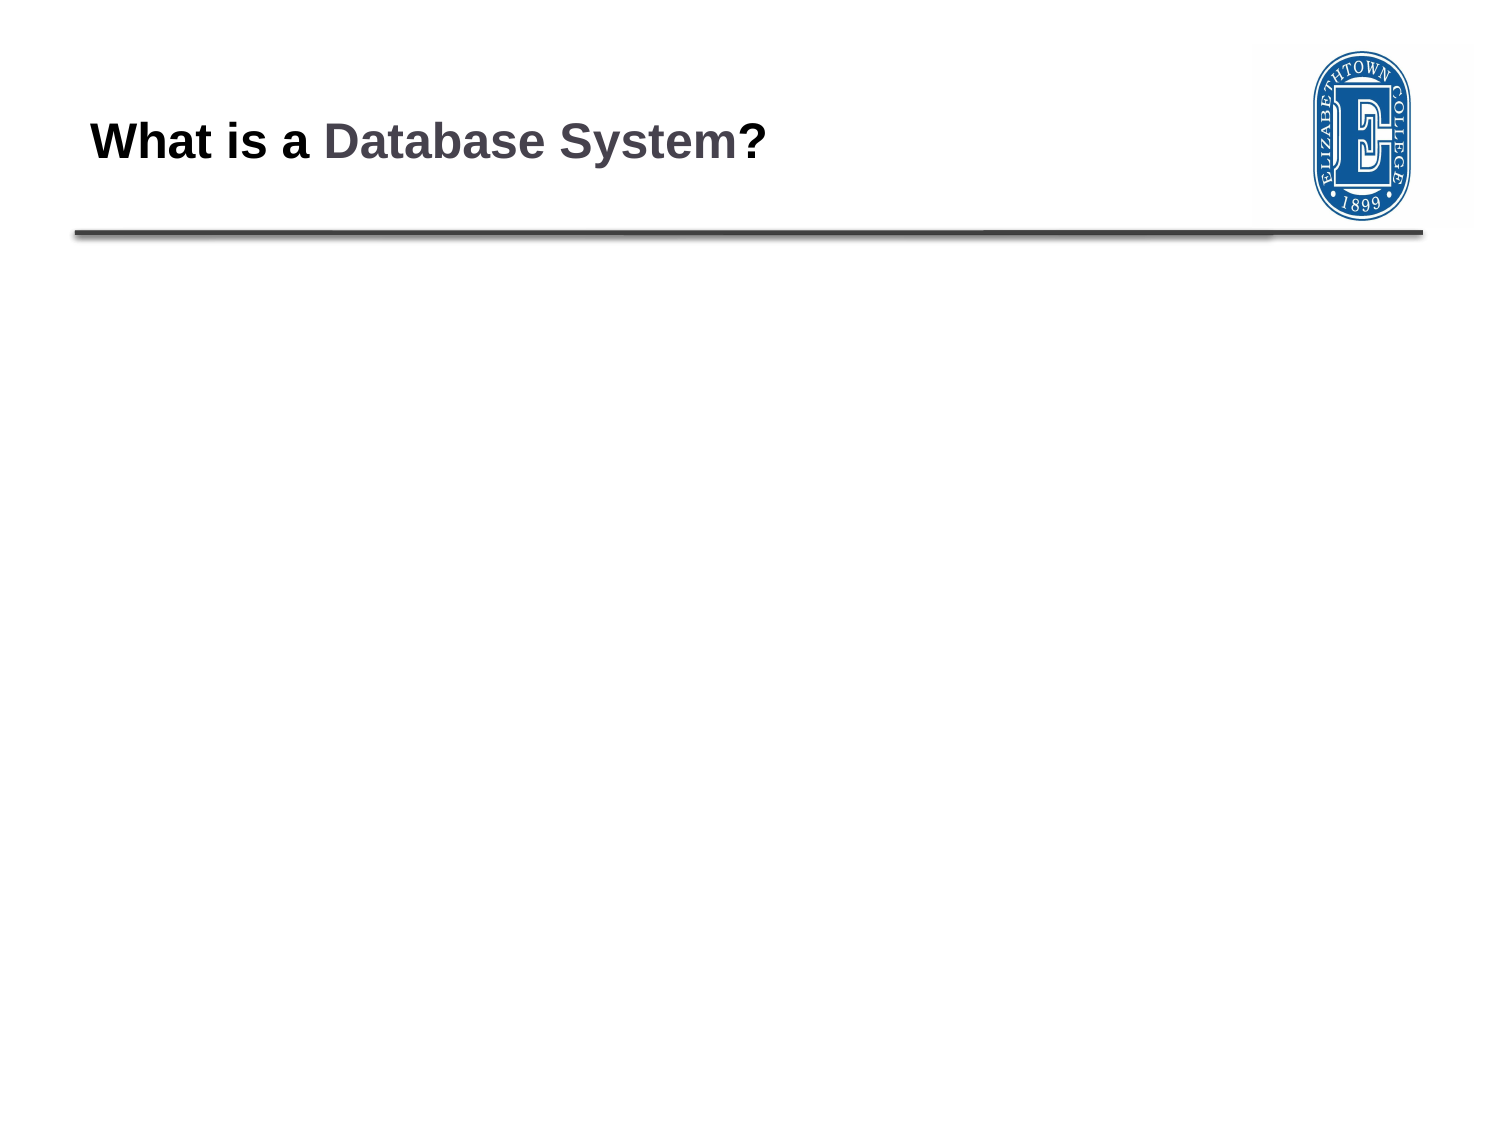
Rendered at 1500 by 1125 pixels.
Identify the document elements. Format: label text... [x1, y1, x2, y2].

title What is a Database System? [74, 44, 1272, 233]
picture [1272, 44, 1474, 228]
